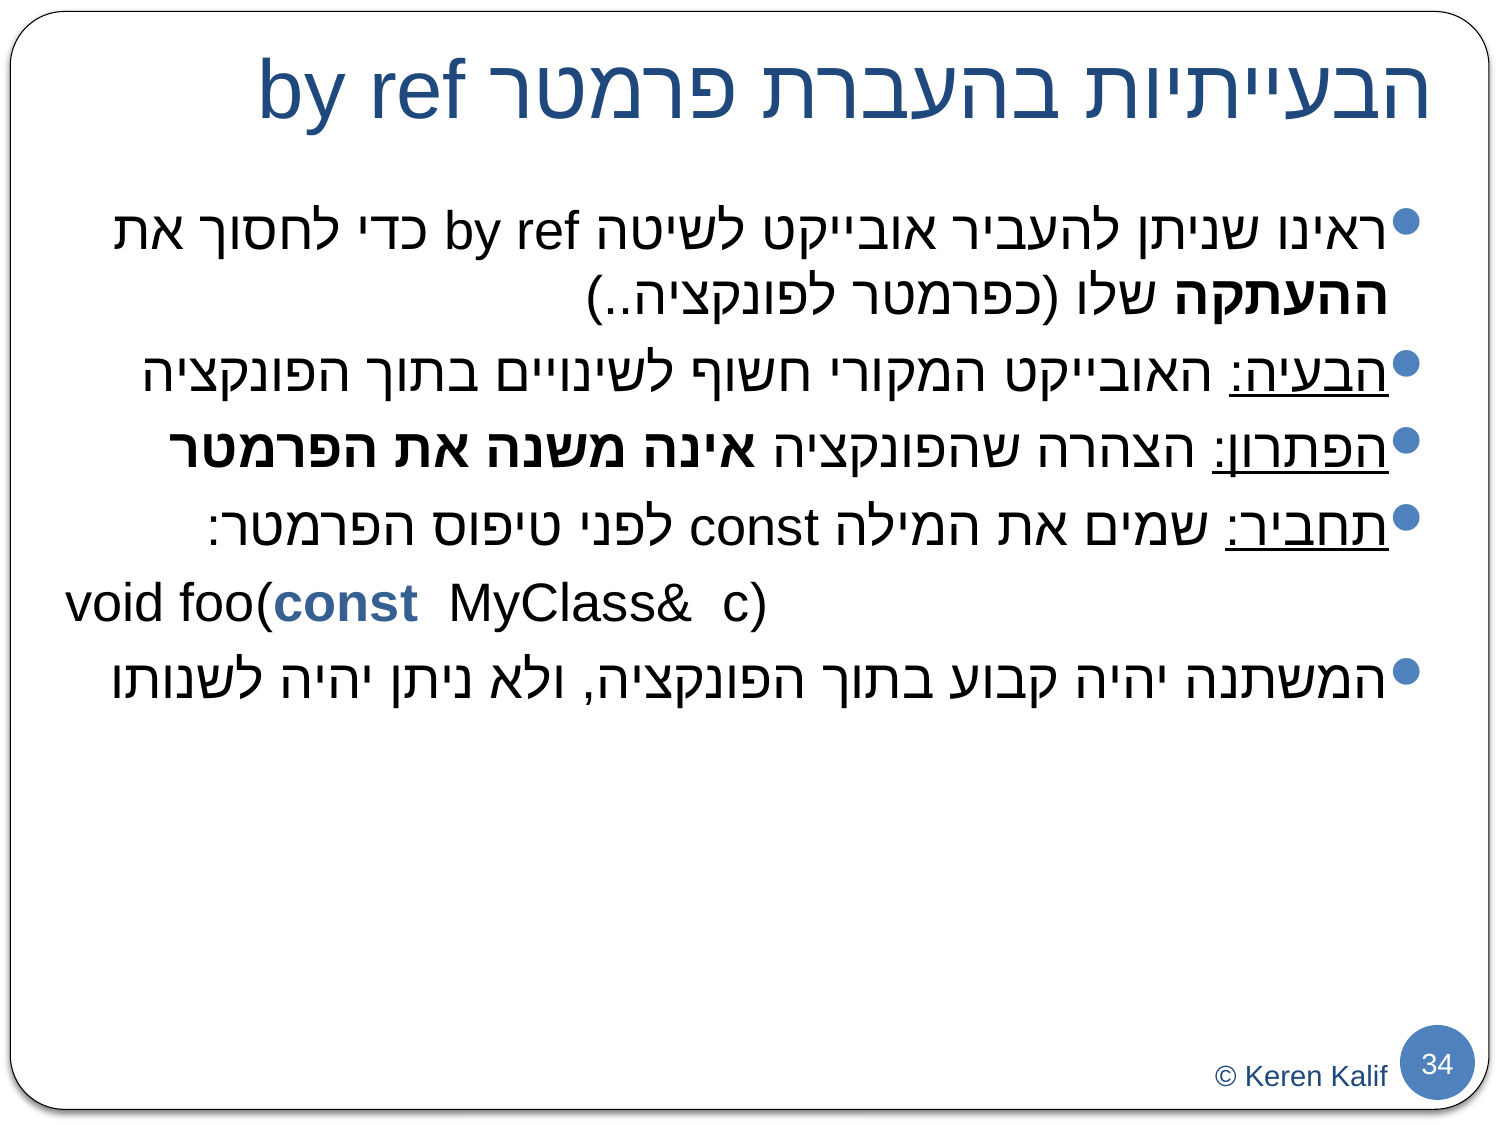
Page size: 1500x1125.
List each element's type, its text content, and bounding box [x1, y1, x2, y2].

title הבעייתיות בהעברת פרמטר by ref [49, 0, 1451, 151]
footer © Keren Kalif [1200, 1037, 1500, 1113]
slide_number 34 [1399, 1024, 1475, 1100]
list ראינו שניתן להעביר אובייקט לשיטה by ref כדי לחסוך את ההעתקה שלו (כפרמטר לפונקציה..) הבעיה: האובייקט המקורי חשוף לשינויים בתוך הפונקציה הפתרון: הצהרה שהפונקציה אינה משנה את הפרמטר תחביר: שמים את המילה const לפני טיפוס הפרמטר: void foo(const MyClass& c) המשתנה יהיה קבוע בתוך הפונקציה, ולא ניתן יהיה לשנותו [49, 187, 1451, 1038]
